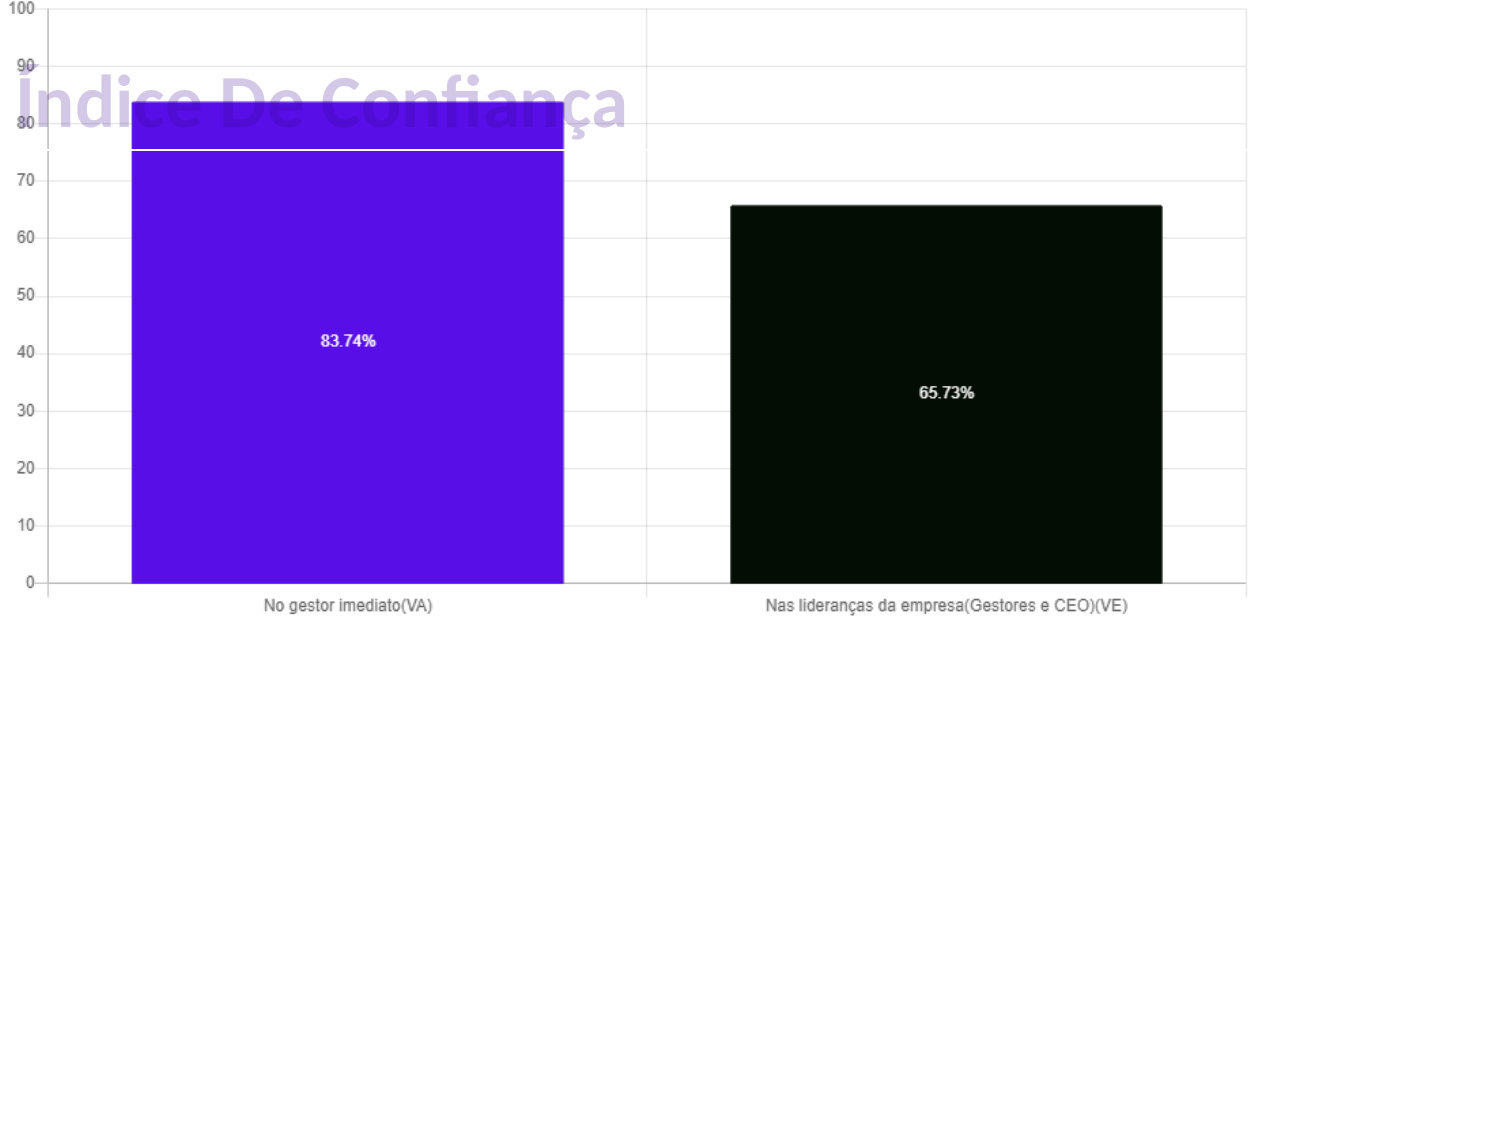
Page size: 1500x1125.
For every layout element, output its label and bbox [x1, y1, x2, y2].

picture [0, 0, 1251, 626]
